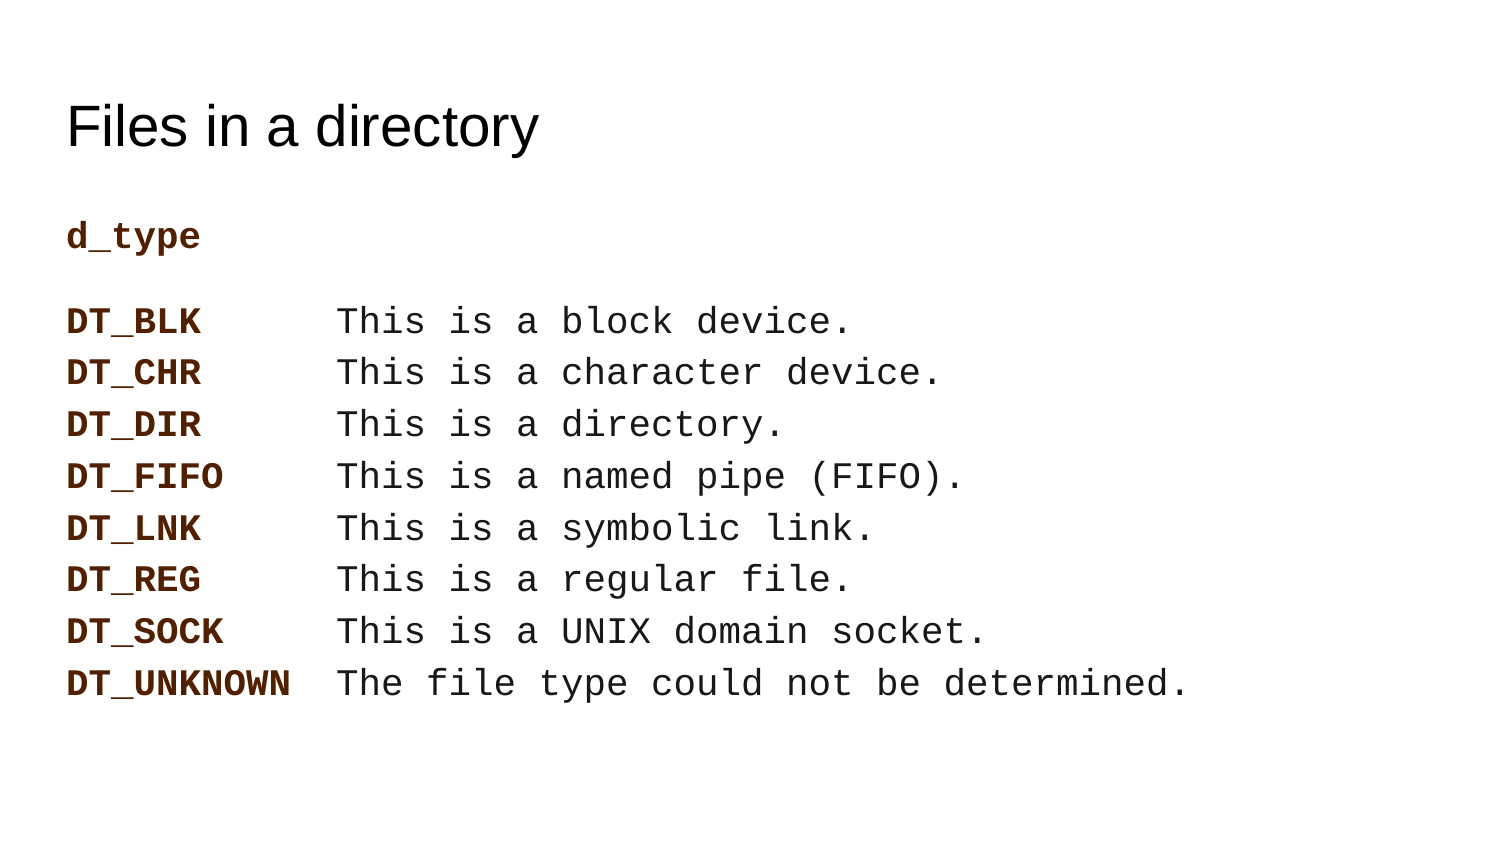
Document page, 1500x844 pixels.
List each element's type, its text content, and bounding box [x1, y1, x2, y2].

title Files in a directory [51, 72, 1449, 167]
list d_type DT_BLK This is a block device. DT_CHR This is a character device. DT_DIR This is a directory. DT_FIFO This is a named pipe (FIFO). DT_LNK This is a symbolic link. DT_REG This is a regular file. DT_SOCK This is a UNIX domain socket. DT_UNKNOWN The file type could not be determined. [51, 189, 1449, 750]
